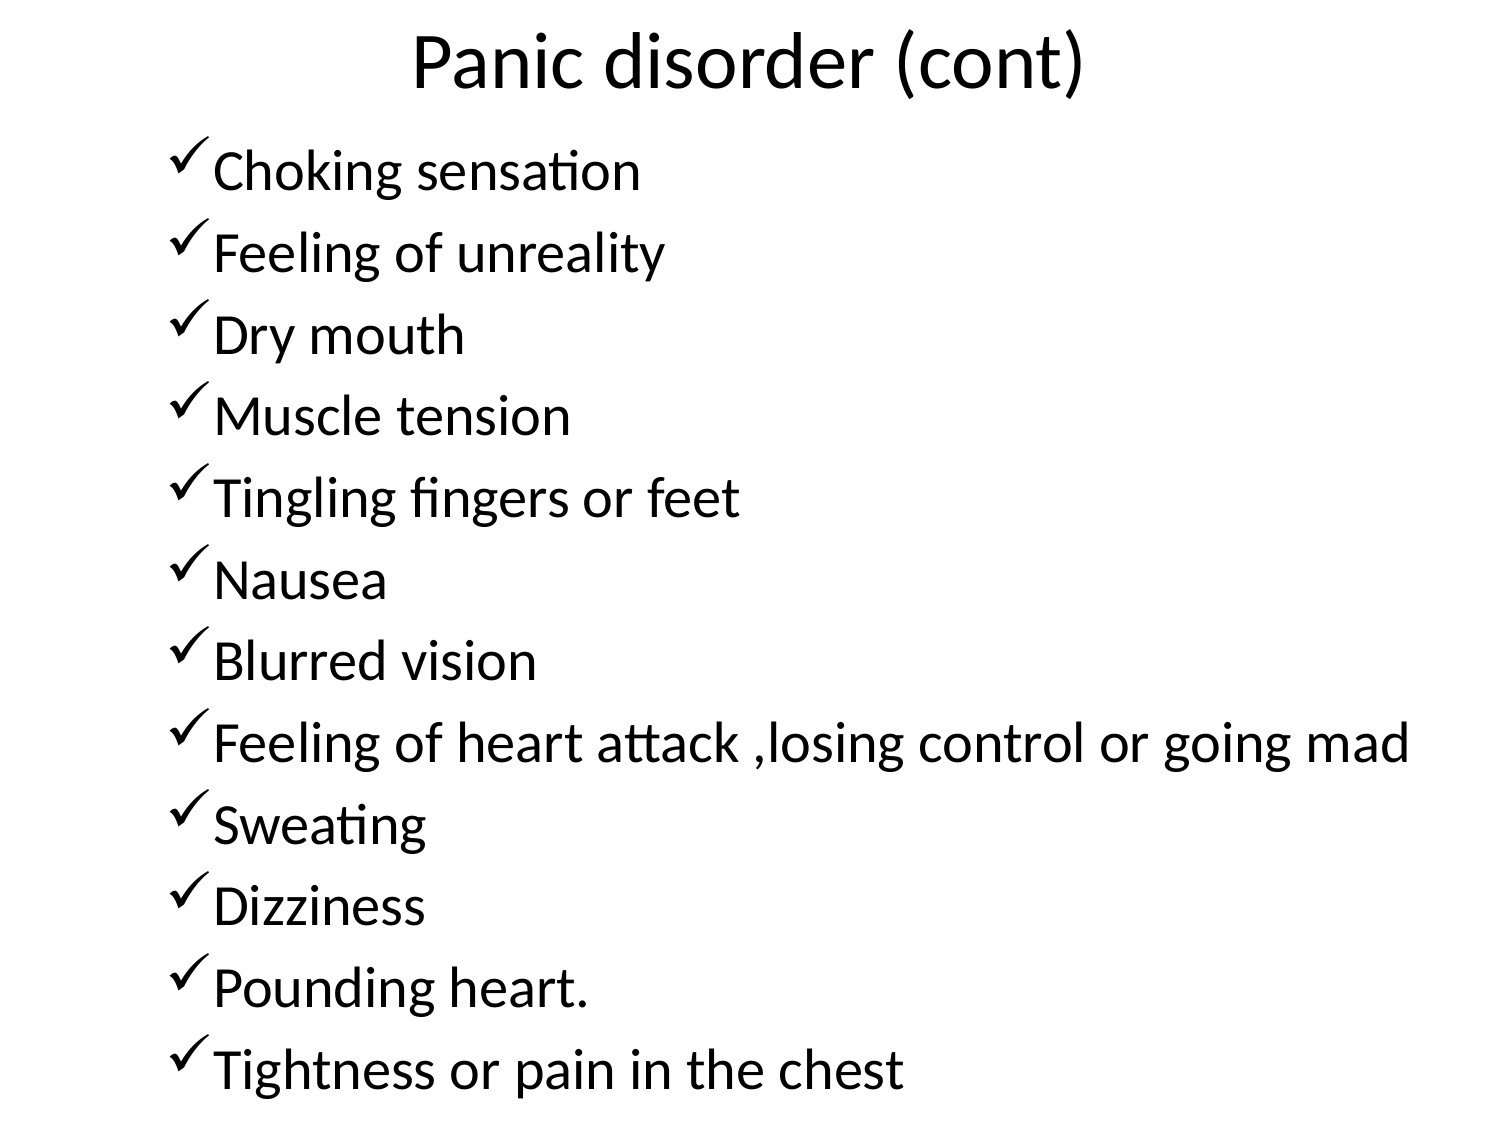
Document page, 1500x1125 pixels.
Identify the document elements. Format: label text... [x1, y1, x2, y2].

list Choking sensation Feeling of unreality Dry mouth Muscle tension Tingling fingers or feet Nausea Blurred vision Feeling of heart attack ,losing control or going mad Sweating Dizziness Pounding heart. Tightness or pain in the chest [0, 125, 1500, 1125]
title Panic disorder (cont) [0, 0, 1500, 113]
